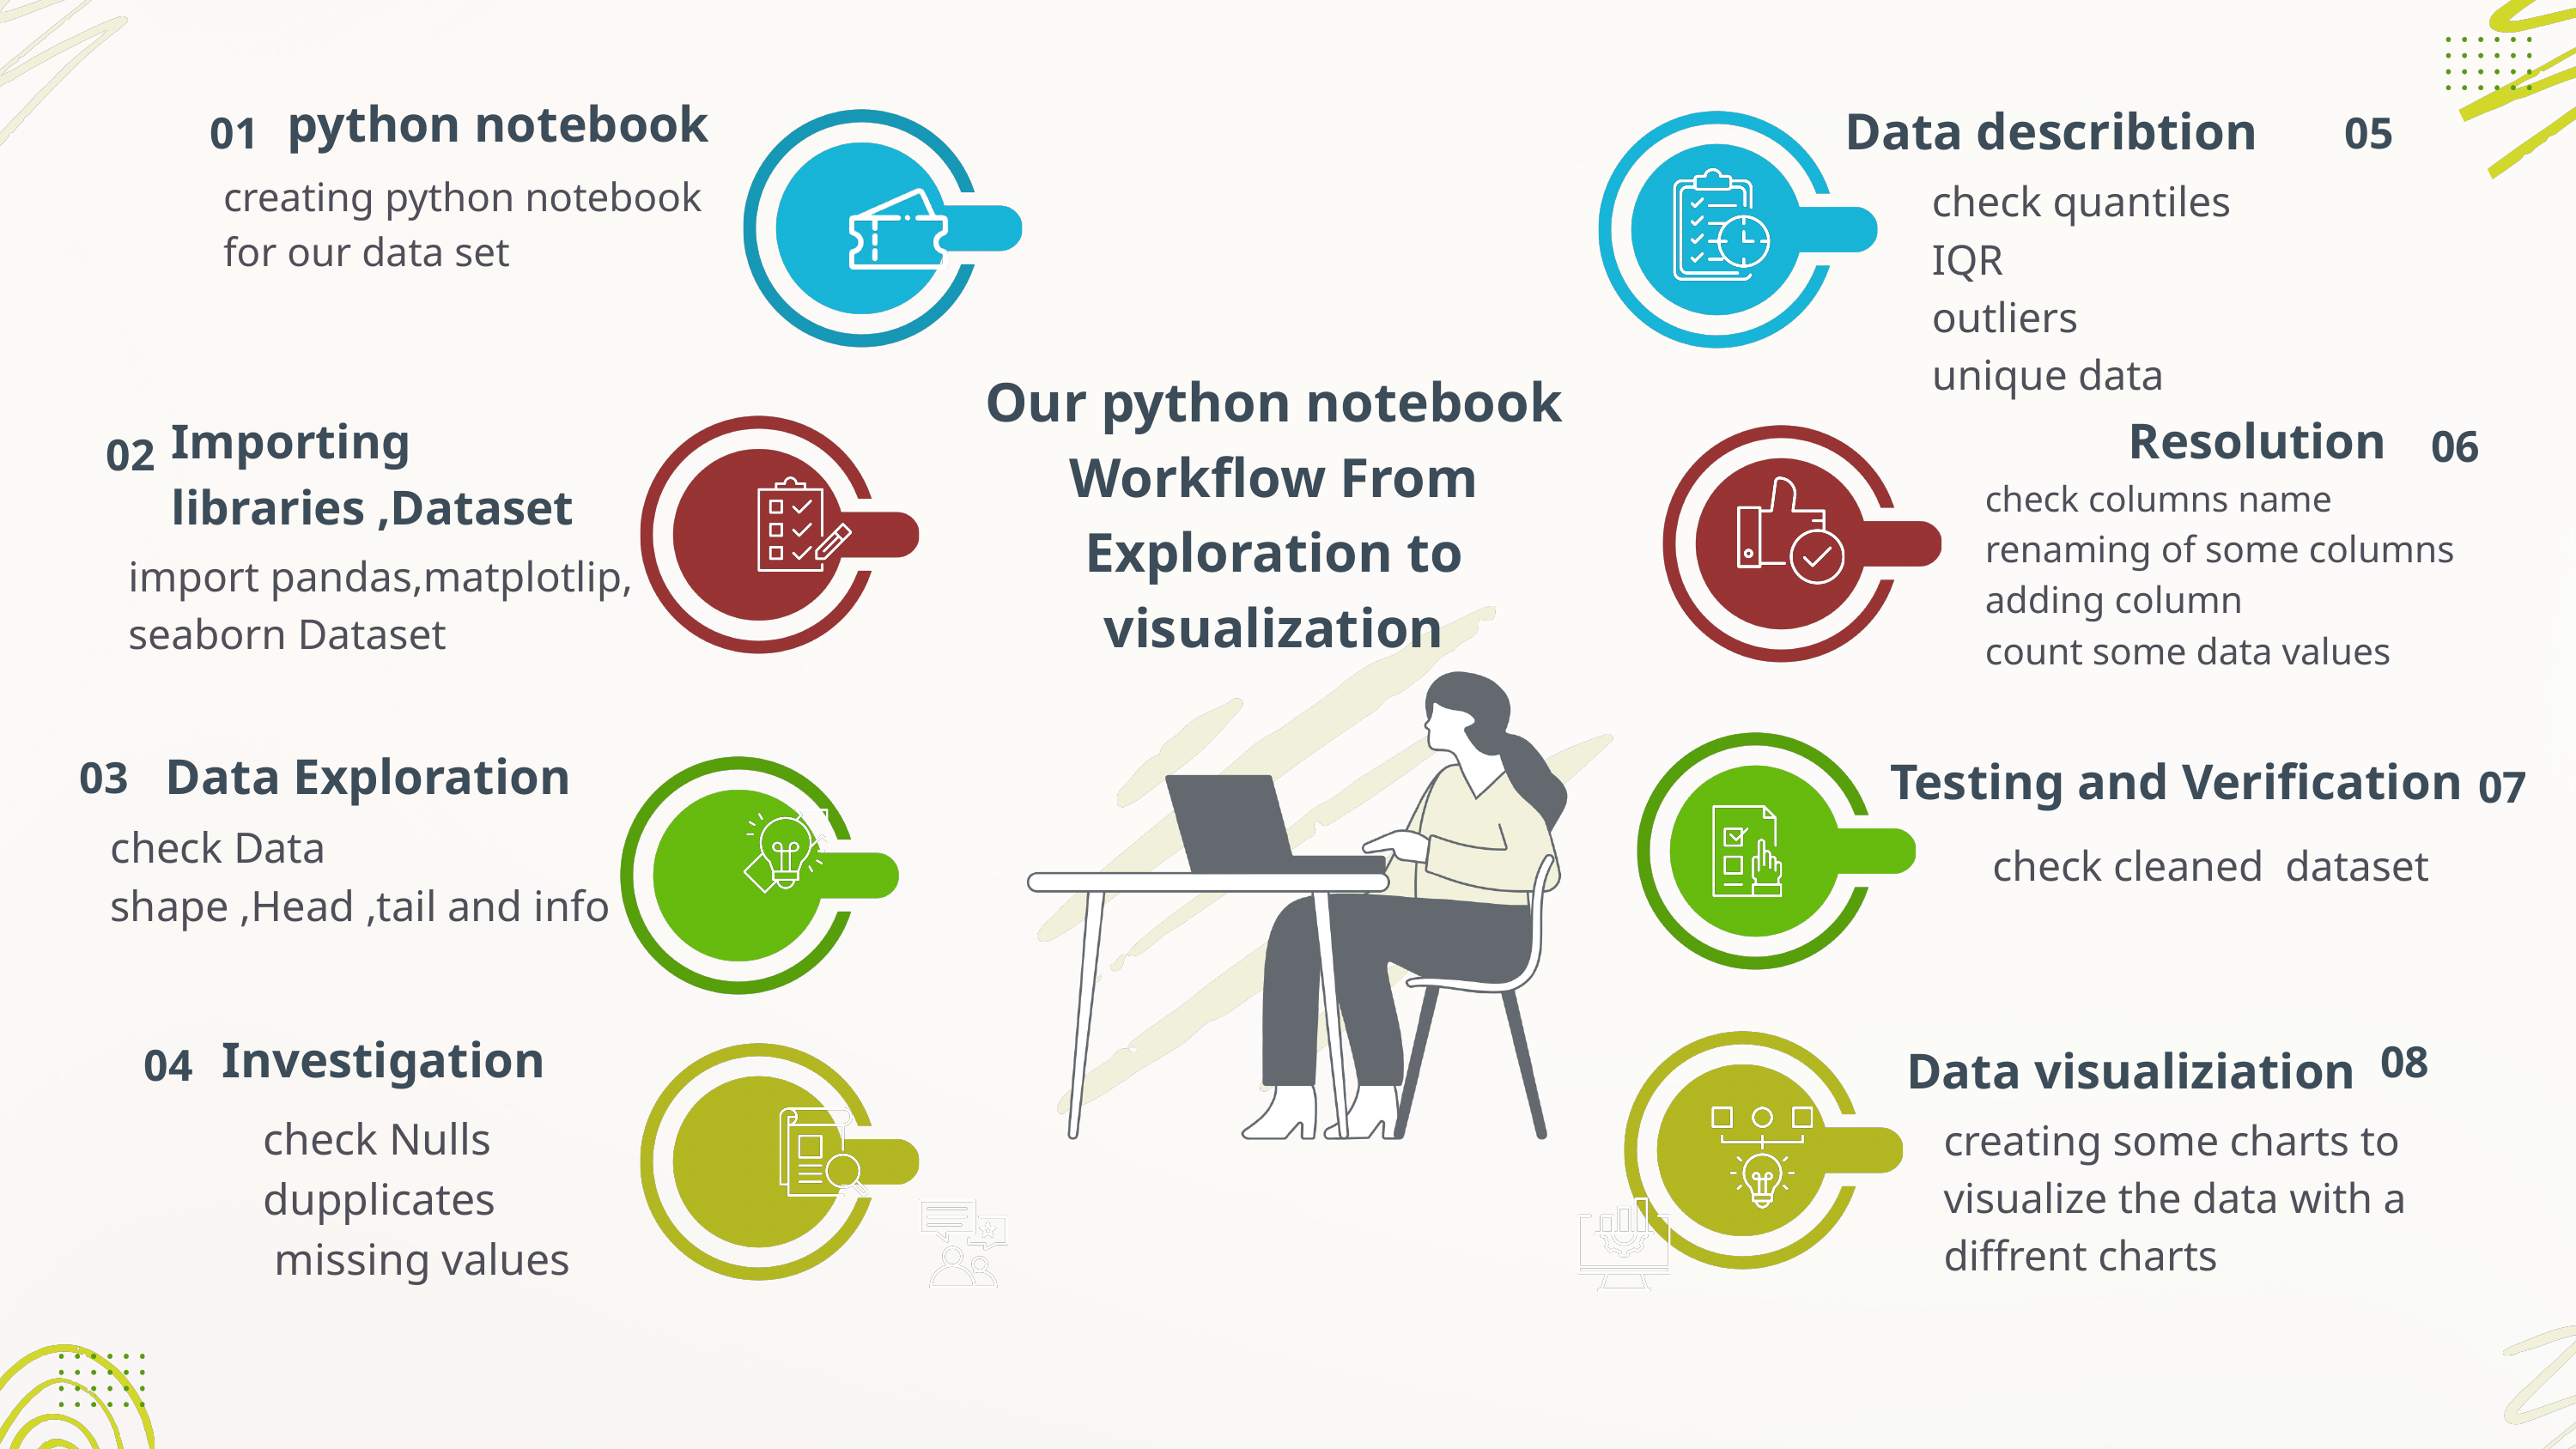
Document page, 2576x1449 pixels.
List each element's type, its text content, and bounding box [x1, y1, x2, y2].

text_box check Nulls dupplicates missing values [263, 1103, 682, 1284]
text_box 05 [2318, 97, 2394, 158]
text_box [2445, 37, 2532, 90]
text_box check cleaned dataset [1916, 831, 2441, 889]
text_box [757, 476, 853, 572]
text_box Data visualiziation [1903, 1030, 2357, 1099]
text_box [743, 109, 1023, 348]
text_box check quantiles IQR outliers unique data [1931, 167, 2351, 398]
text_box Resolution [1968, 401, 2387, 469]
text_box [848, 187, 950, 270]
text_box check Data shape ,Head ,tail and info [110, 812, 621, 931]
text_box check columns name renaming of some columns adding column count some data values [1984, 470, 2571, 738]
text_box [1737, 476, 1845, 585]
text_box Importing libraries ,Dataset [171, 402, 696, 534]
text_box [919, 1199, 1008, 1288]
text_box [779, 1107, 869, 1197]
text_box python notebook [287, 82, 764, 152]
text_box 04 [118, 1029, 193, 1090]
text_box [2463, 1325, 2576, 1449]
text_box creating python notebook for our data set [223, 164, 744, 275]
text_box creating some charts to visualize the data with a diffrent charts [1943, 1106, 2446, 1279]
text_box [1036, 606, 1615, 1116]
text_box Data describtion [1844, 90, 2278, 161]
text_box [1712, 805, 1783, 897]
text_box [640, 1043, 920, 1281]
text_box [1666, 167, 1777, 282]
text_box 07 [2478, 751, 2554, 812]
text_box [0, 0, 129, 170]
text_box 02 [80, 419, 155, 480]
text_box 06 [2431, 410, 2506, 470]
text_box [0, 1344, 156, 1449]
text_box Our python notebook Workflow From Exploration to visualization [947, 357, 1601, 658]
text_box [640, 415, 920, 654]
text_box [1577, 1197, 1671, 1292]
text_box [1624, 1031, 1904, 1270]
text_box [0, 0, 2576, 1449]
text_box [1598, 111, 1878, 349]
text_box [620, 756, 899, 995]
text_box [1711, 1106, 1814, 1209]
text_box import pandas,matplotlip, seaborn Dataset [128, 542, 662, 658]
text_box [743, 809, 829, 894]
text_box Data Exploration [165, 736, 585, 804]
text_box [1026, 670, 1570, 1140]
text_box [58, 1354, 145, 1407]
text_box [2420, 0, 2576, 195]
text_box Investigation [222, 1020, 641, 1088]
text_box 03 [53, 743, 129, 803]
text_box 08 [2380, 1026, 2456, 1087]
text_box Testing and Verification [1819, 742, 2464, 809]
text_box [1662, 425, 1942, 663]
text_box 01 [184, 97, 259, 158]
text_box [1637, 732, 1917, 970]
